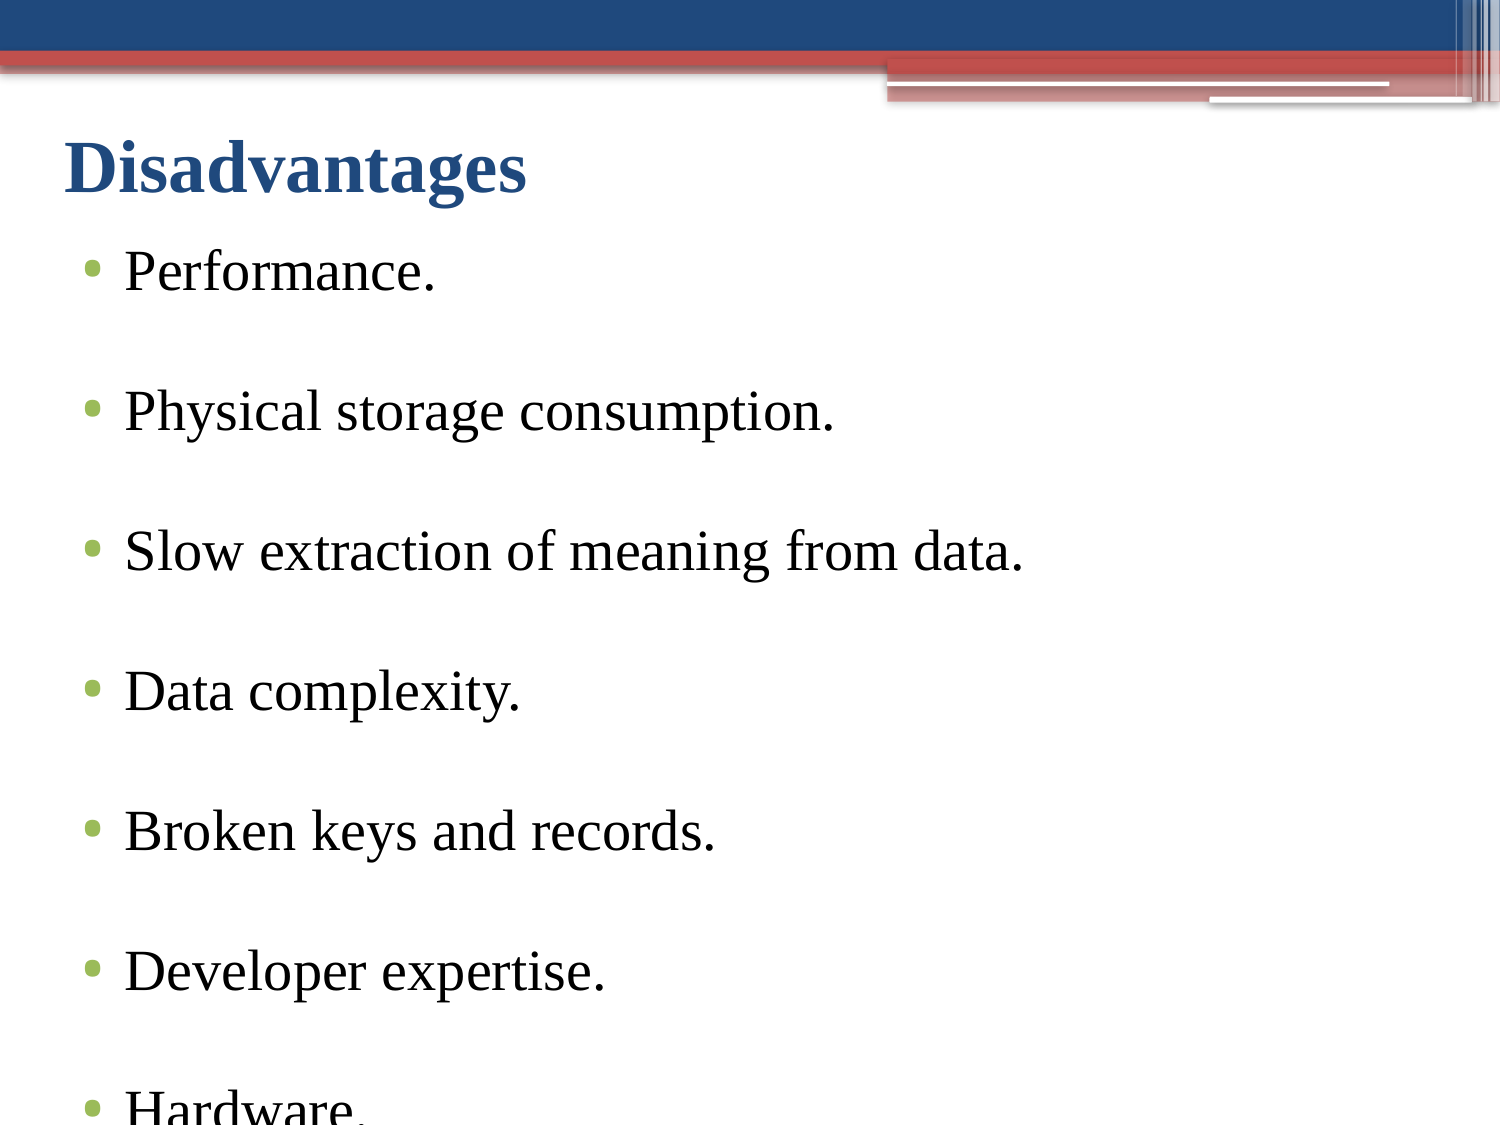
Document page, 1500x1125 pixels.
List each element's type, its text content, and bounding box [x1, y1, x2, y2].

text_box Disadvantages [50, 74, 1400, 224]
text_box Performance. Physical storage consumption. Slow extraction of meaning from data. Data complexity. Broken keys and records. Developer expertise. Hardware. [49, 224, 1450, 1079]
